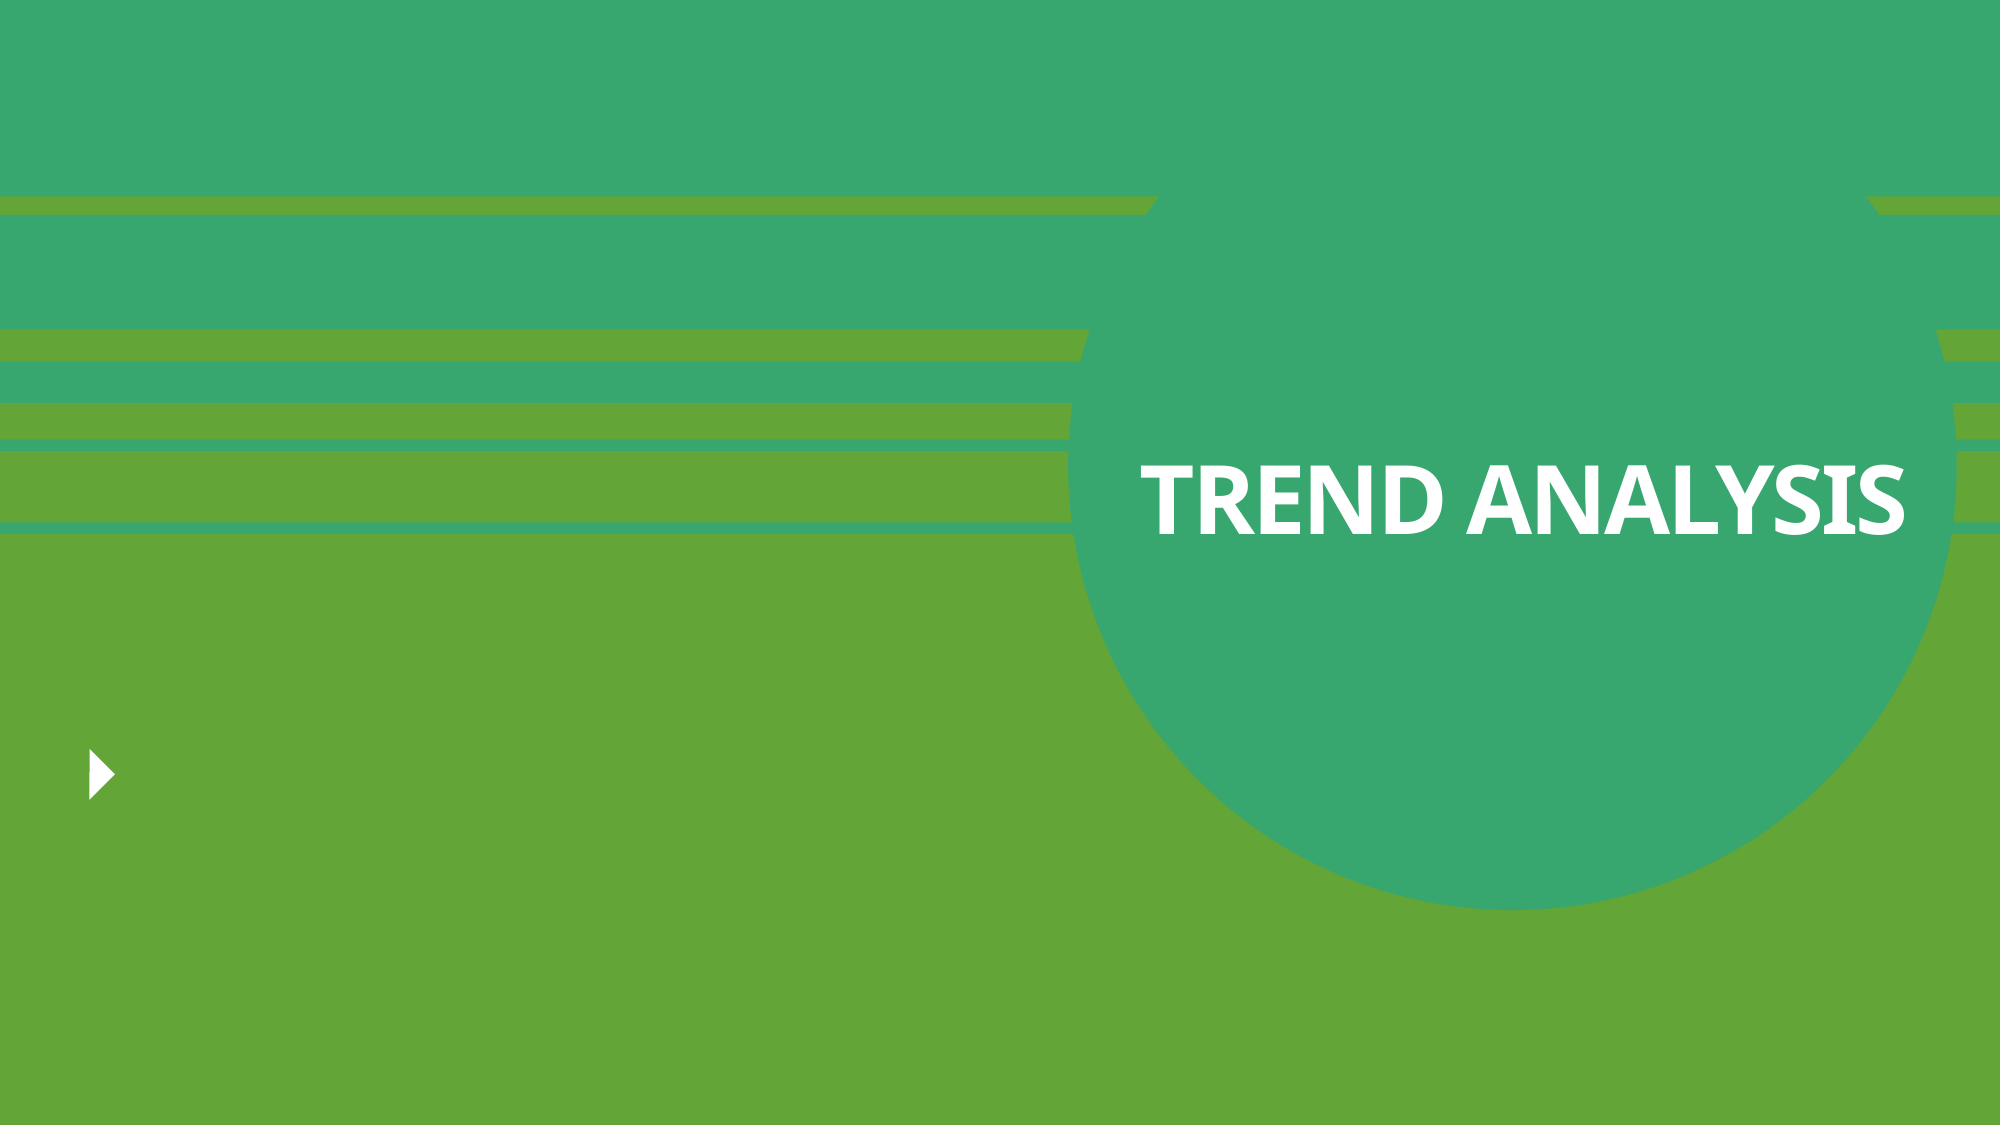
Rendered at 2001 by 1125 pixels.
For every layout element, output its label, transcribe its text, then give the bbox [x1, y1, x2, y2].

title Trend Analysis [1124, 283, 2000, 563]
